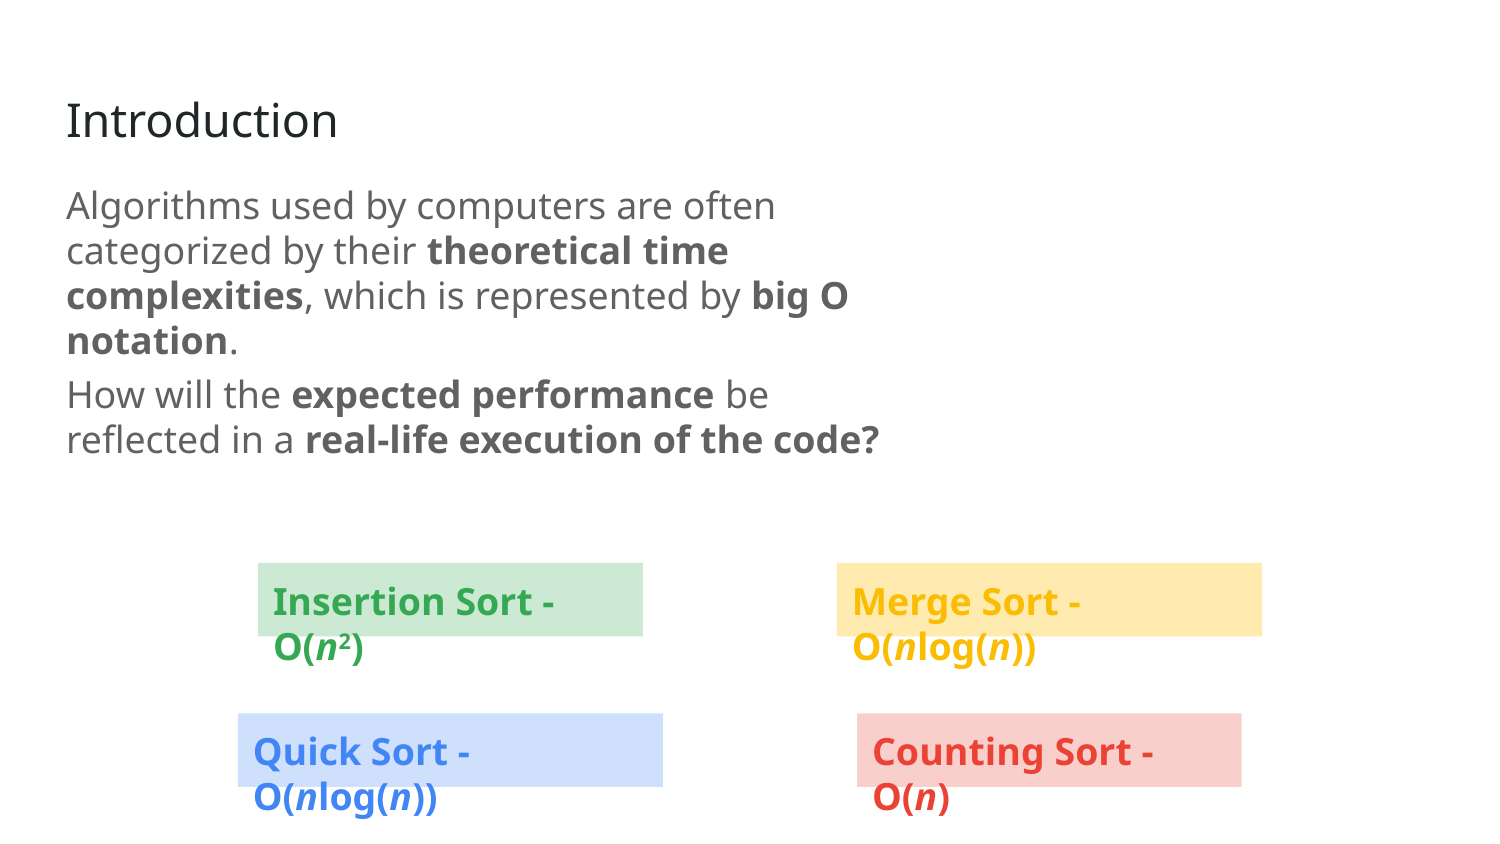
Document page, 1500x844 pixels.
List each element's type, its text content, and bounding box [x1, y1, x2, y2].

text_box Merge Sort - O(nlog(n)) [836, 562, 1262, 637]
title Introduction [51, 72, 1449, 167]
text_box Insertion Sort - O(n2) [258, 562, 643, 637]
text_box Counting Sort - O(n) [857, 713, 1242, 787]
text_box How will the expected performance be reflected in a real-life execution of the code? [51, 355, 939, 476]
text_box Quick Sort - O(nlog(n)) [237, 713, 663, 787]
text_box Algorithms used by computers are often categorized by their theoretical time complexities, which is represented by big O notation. [51, 166, 939, 332]
